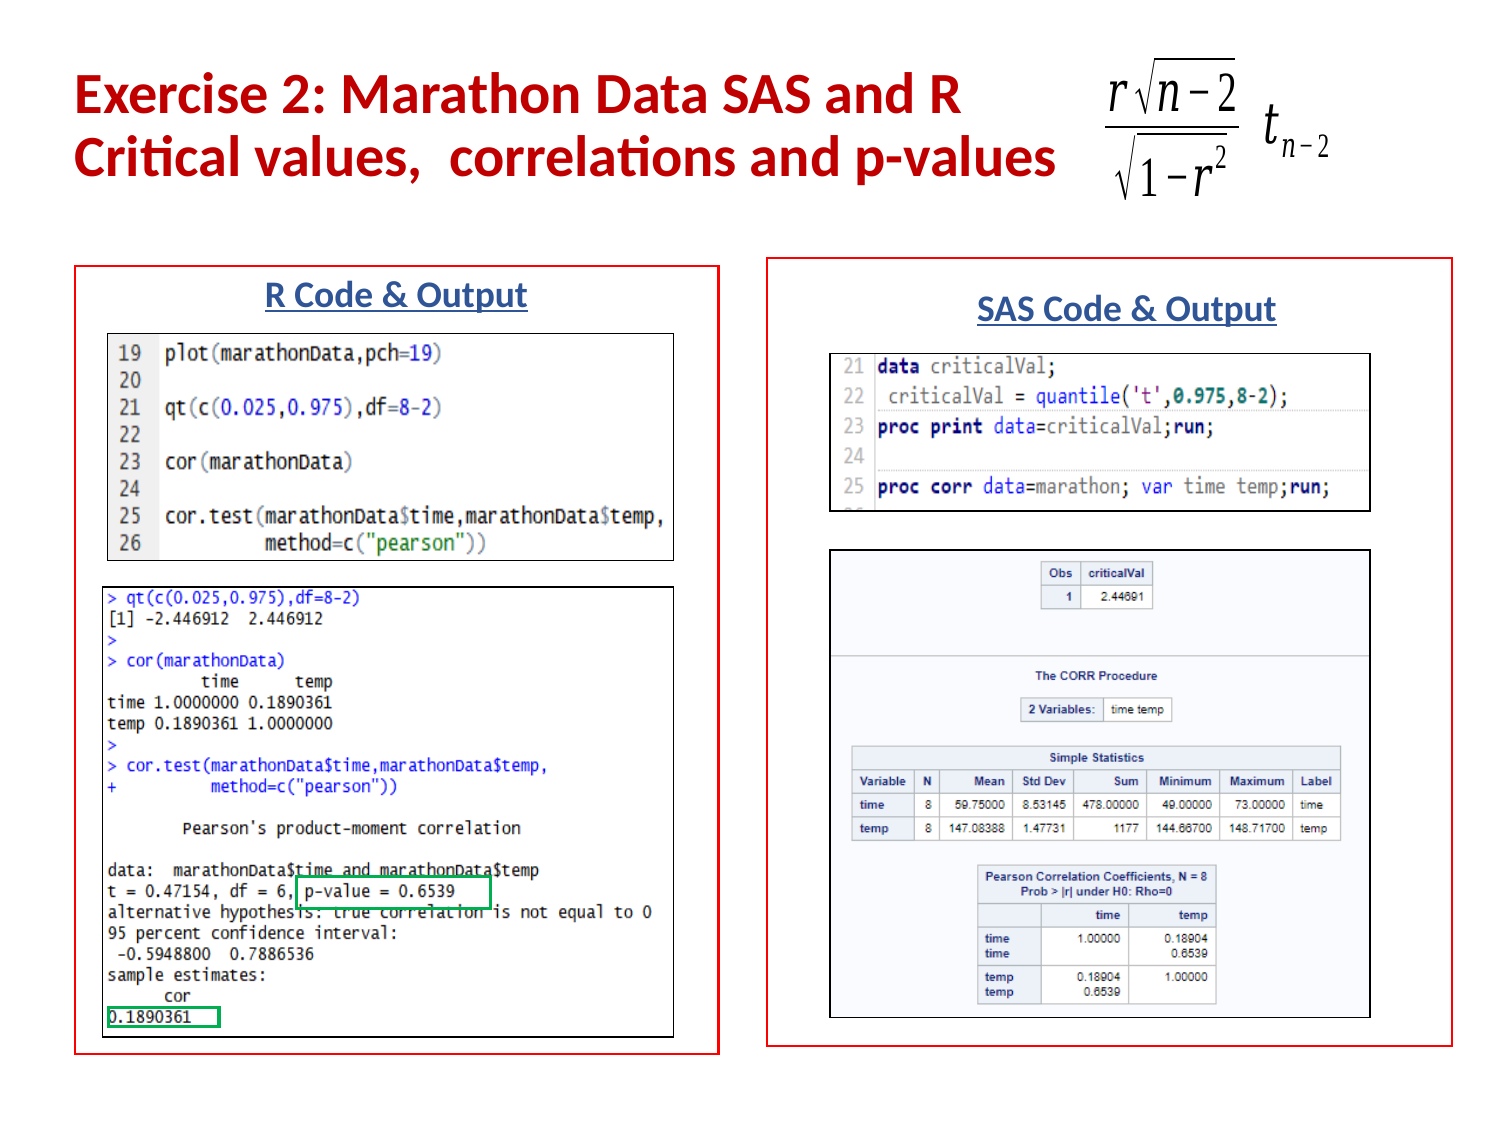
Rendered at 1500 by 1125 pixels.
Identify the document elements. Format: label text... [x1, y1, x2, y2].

picture [103, 587, 673, 1037]
picture [830, 550, 1370, 1017]
text_box R Code & Output [237, 253, 557, 331]
title Exercise 2: Marathon Data SAS and R Critical values, correlations and p-values [59, 67, 1286, 186]
picture [830, 353, 1370, 511]
picture [108, 334, 673, 560]
text_box SAS Code & Output [948, 267, 1306, 346]
text_box [74, 265, 720, 1055]
text_box [766, 257, 1453, 1047]
